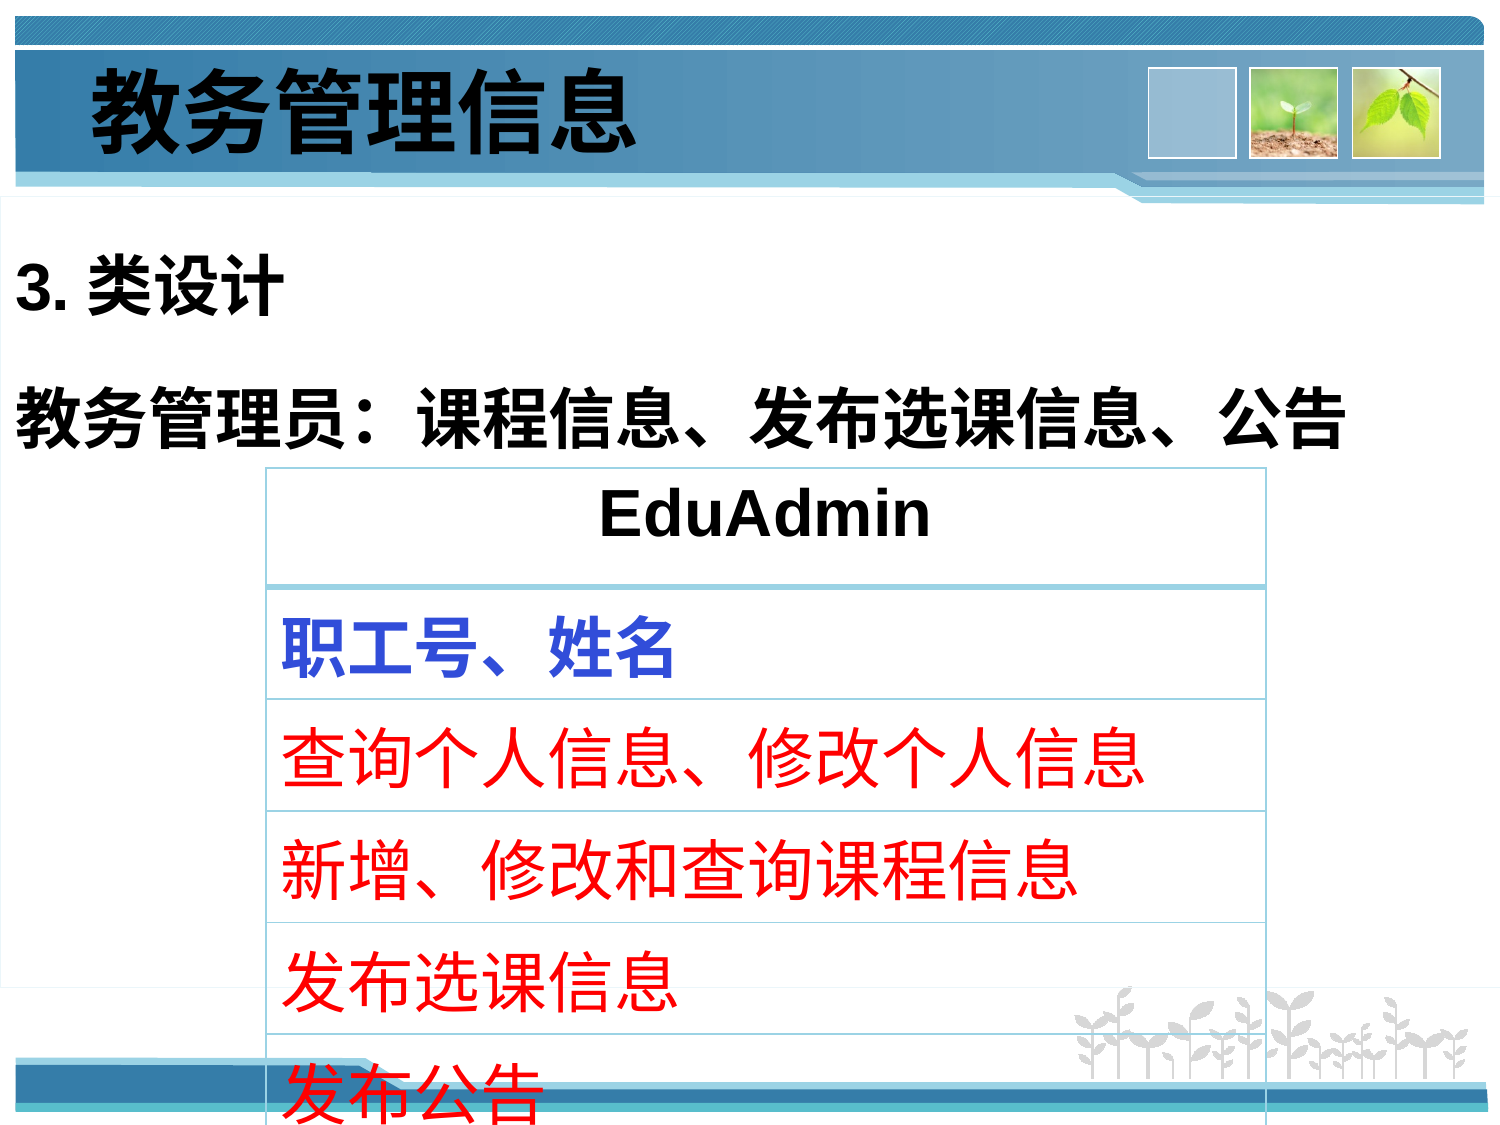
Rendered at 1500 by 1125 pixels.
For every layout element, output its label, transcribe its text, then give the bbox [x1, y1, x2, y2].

picture [1353, 69, 1439, 157]
title 教务管理信息 [74, 38, 1138, 182]
table_cell 发布选课信息 [267, 923, 1265, 1033]
table_cell 查询个人信息、修改个人信息 [267, 700, 1265, 810]
table_cell 新增、修改和查询课程信息 [267, 812, 1265, 922]
table_cell 发布公告 [267, 1035, 1265, 1125]
picture [1251, 69, 1337, 157]
list 3.类设计 教务管理员：课程信息、发布选课信息、公告 [0, 196, 1500, 988]
table_cell 职工号、姓名 [267, 590, 1265, 698]
table_header EduAdmin [267, 469, 1265, 584]
